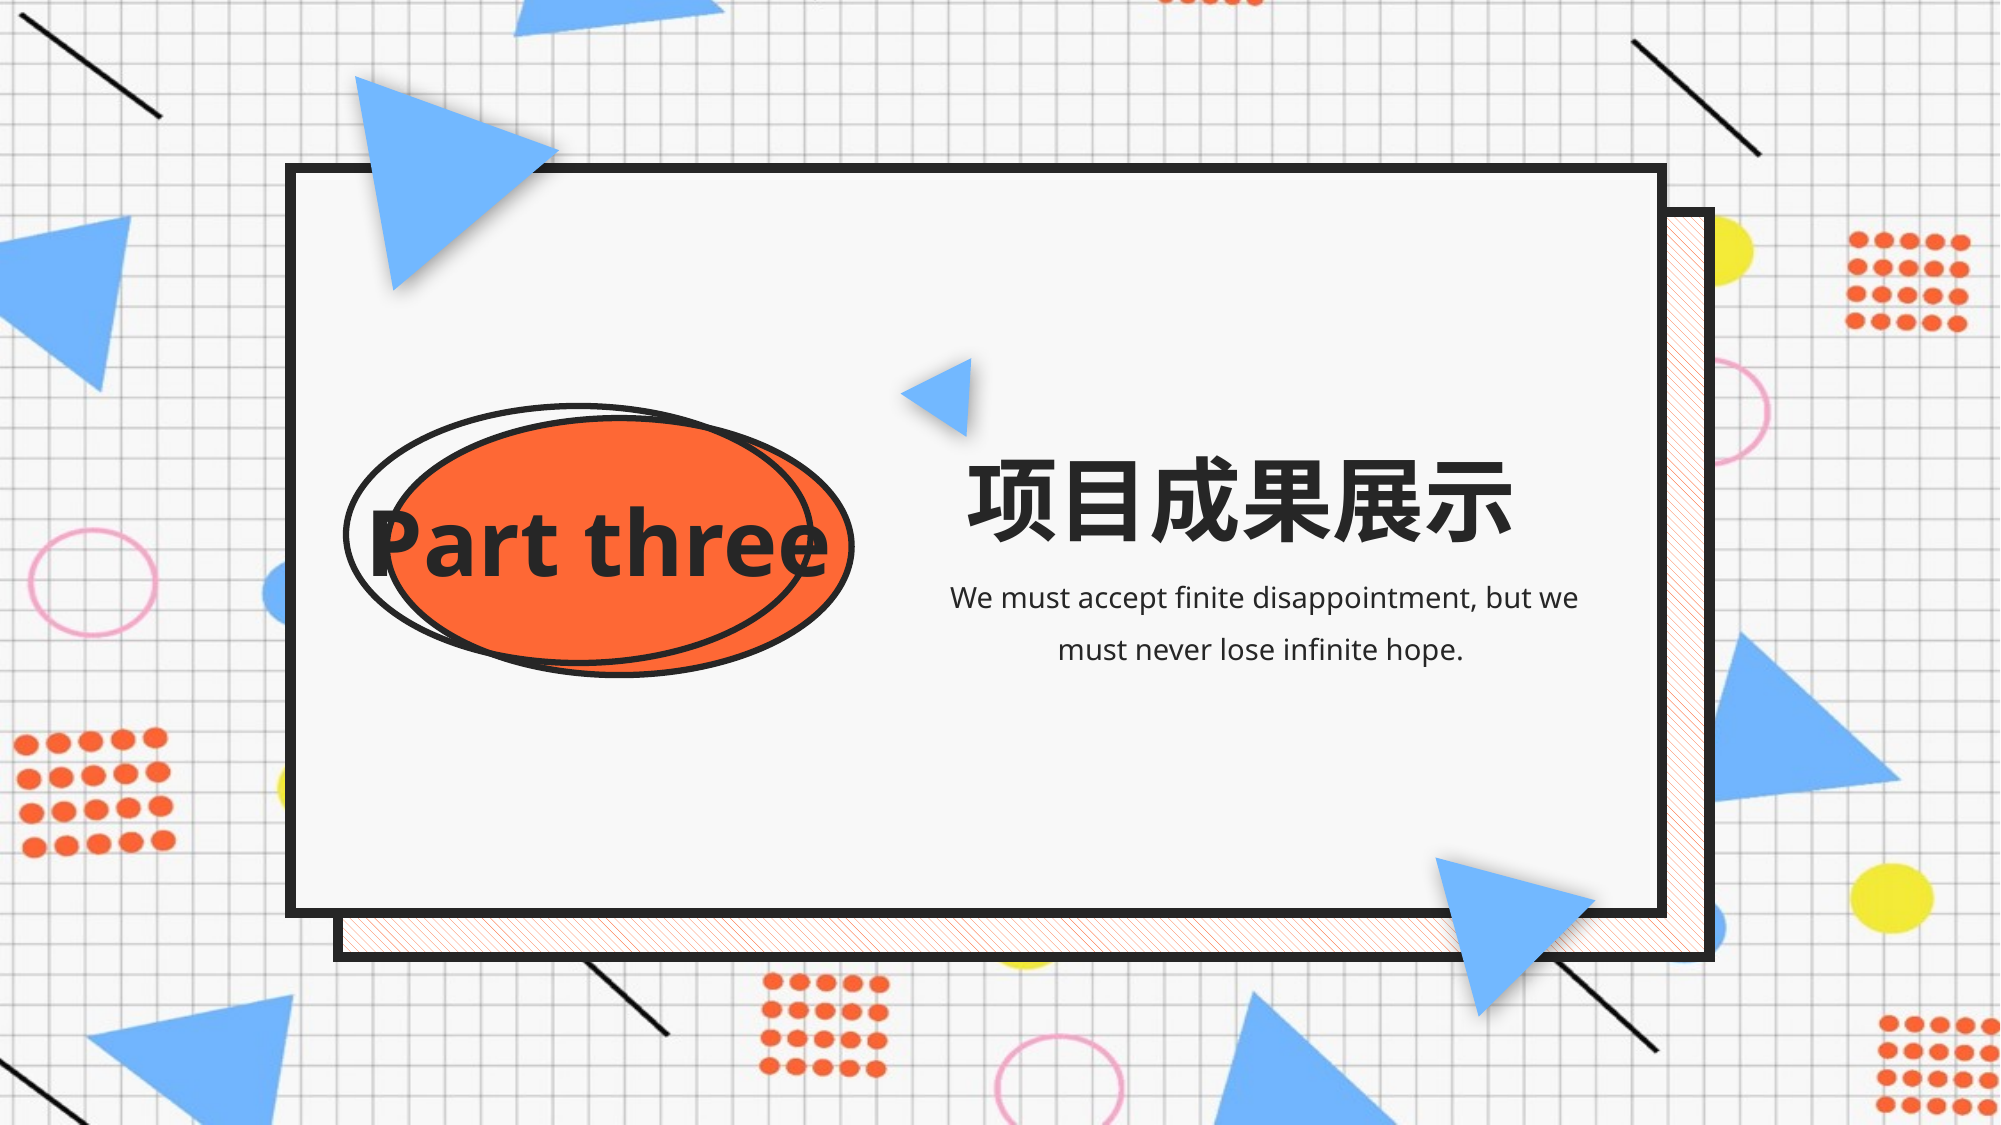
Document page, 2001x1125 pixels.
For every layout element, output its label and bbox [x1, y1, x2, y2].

text_box [353, 74, 562, 167]
text_box [345, 405, 852, 676]
text_box [290, 167, 1710, 958]
text_box [1461, 958, 1540, 1019]
picture [0, 0, 2001, 1125]
